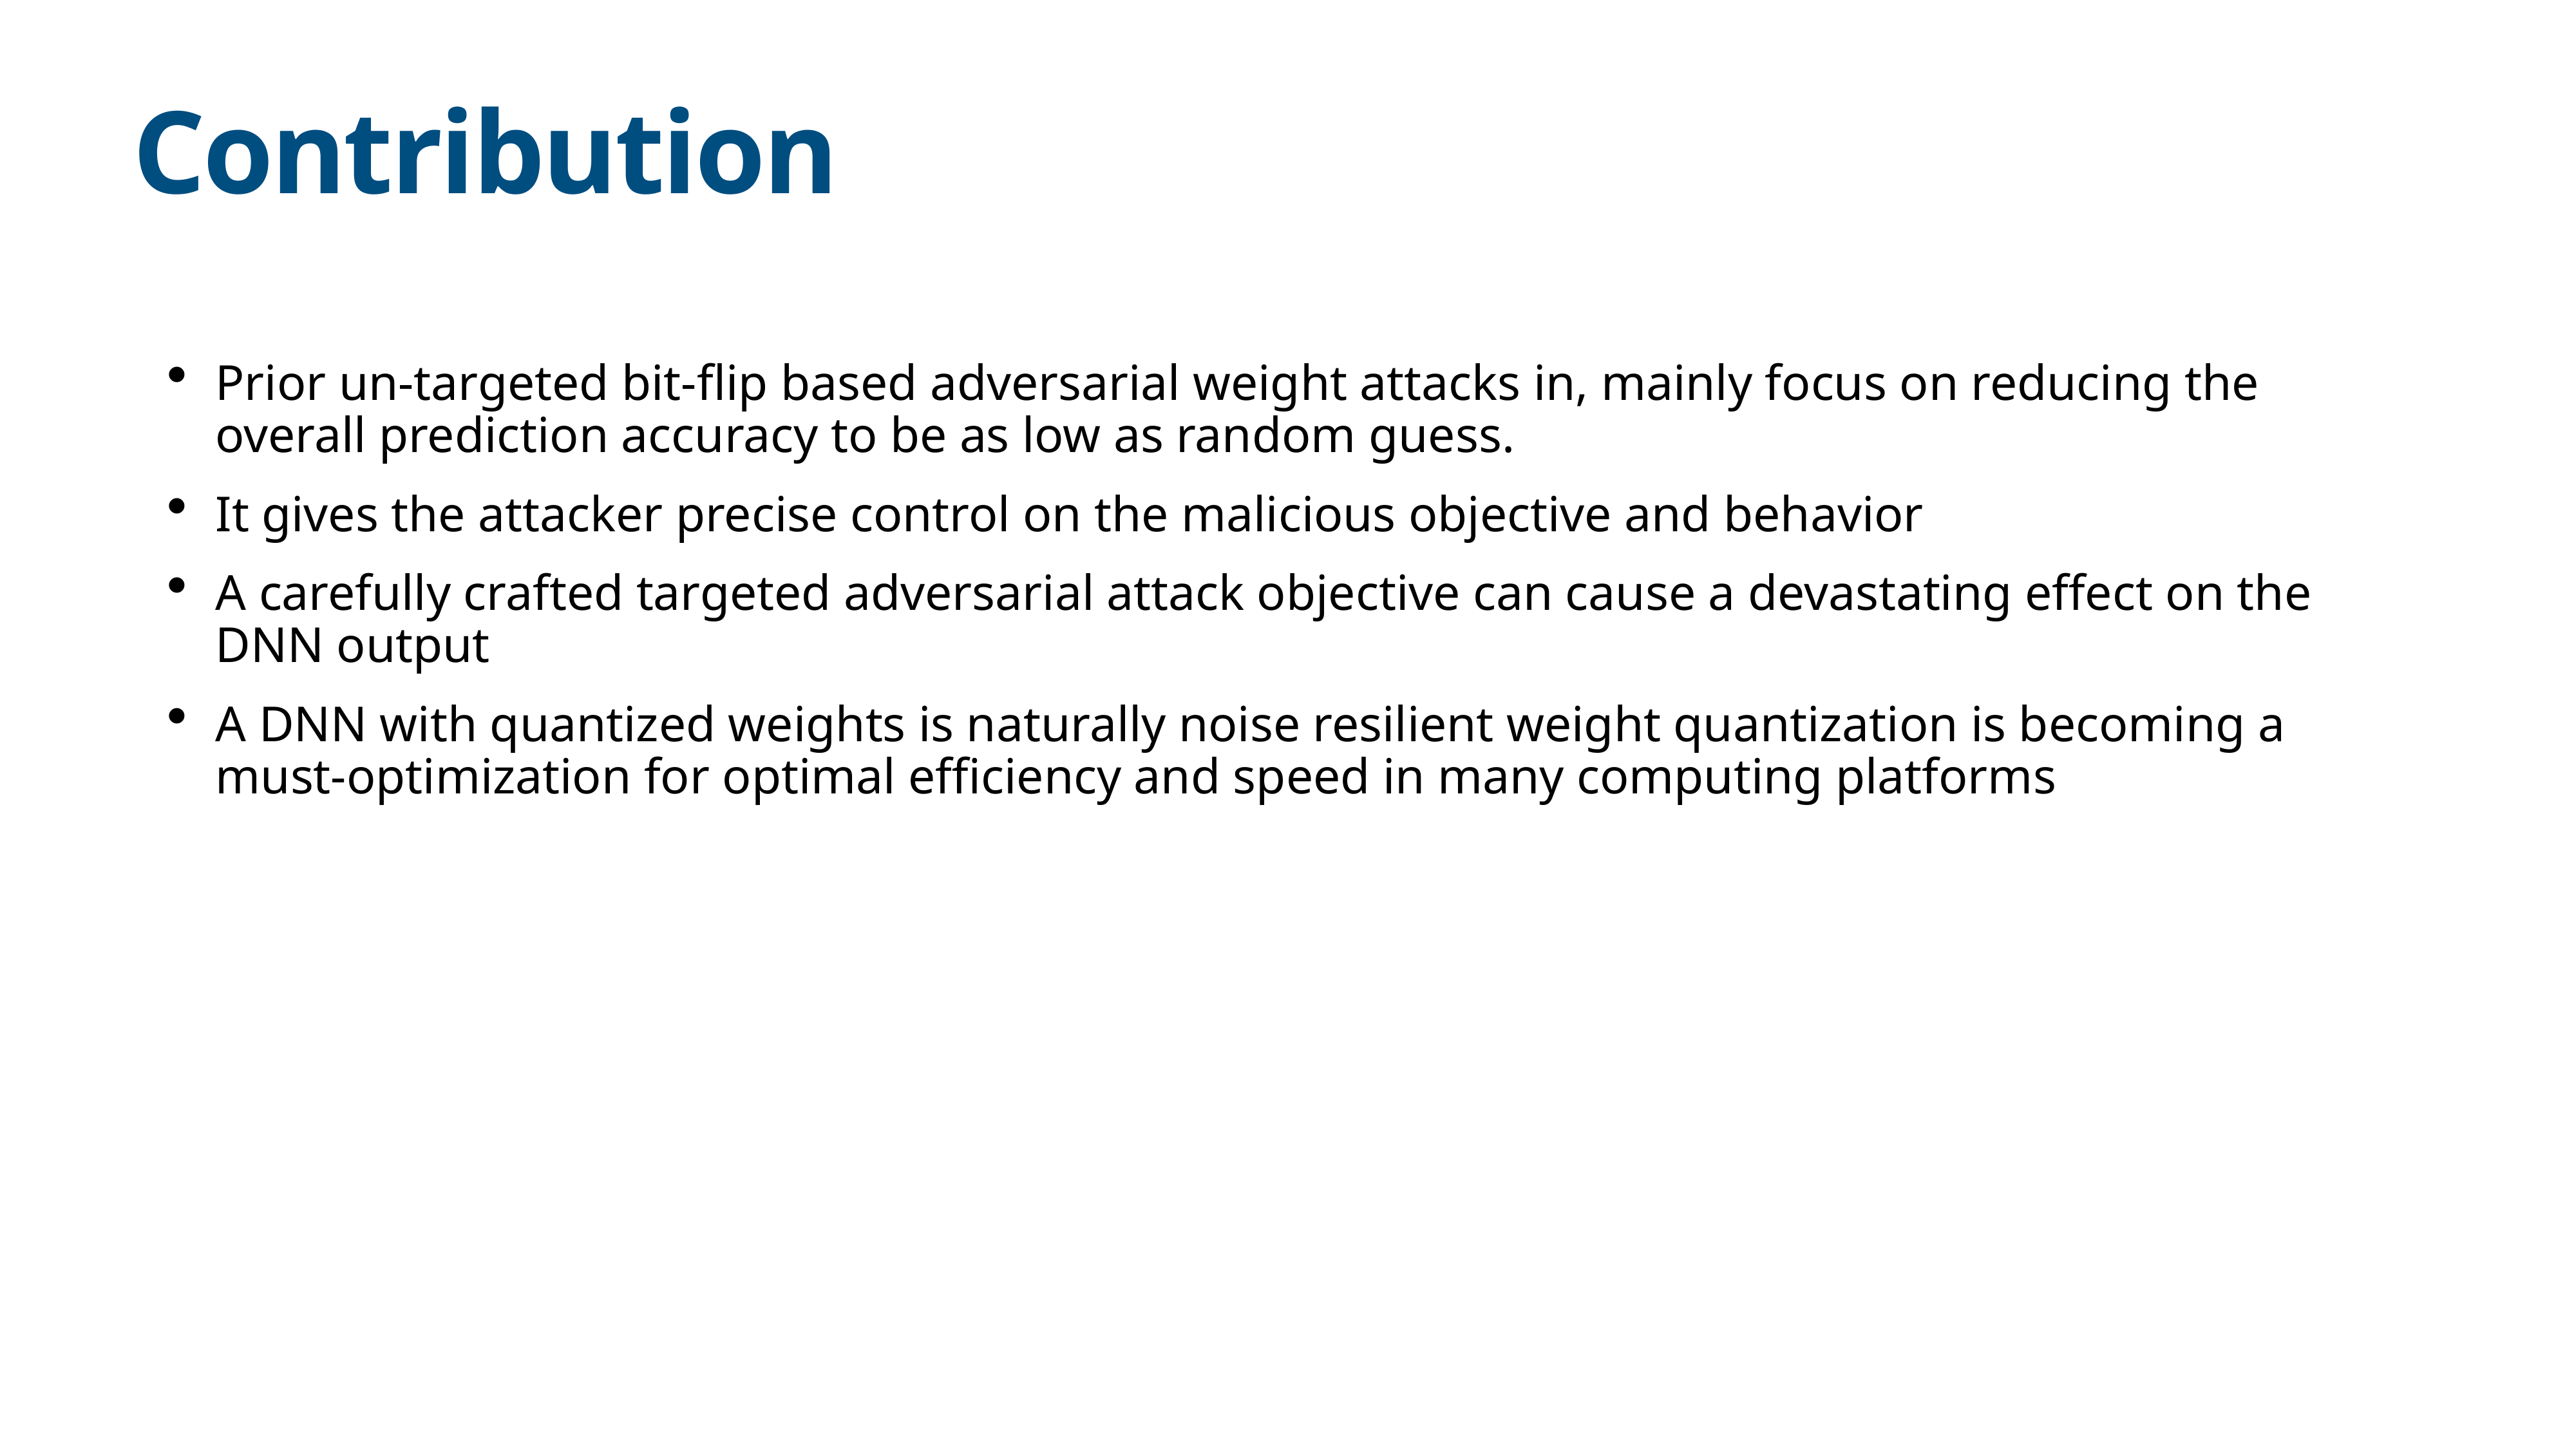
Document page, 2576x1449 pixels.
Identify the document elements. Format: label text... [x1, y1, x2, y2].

list Prior un-targeted bit-flip based adversarial weight attacks in, mainly focus on reducing the overall prediction accuracy to be as low as random guess. It gives the attacker precise control on the malicious objective and behavior A carefully crafted targeted adversarial attack objective can cause a devastating effect on the DNN output A DNN with quantized weights is naturally noise resilient weight quantization is becoming a must-optimization for optimal efficiency and speed in many computing platforms [161, 352, 2415, 1097]
title Contribution [127, 100, 2449, 252]
